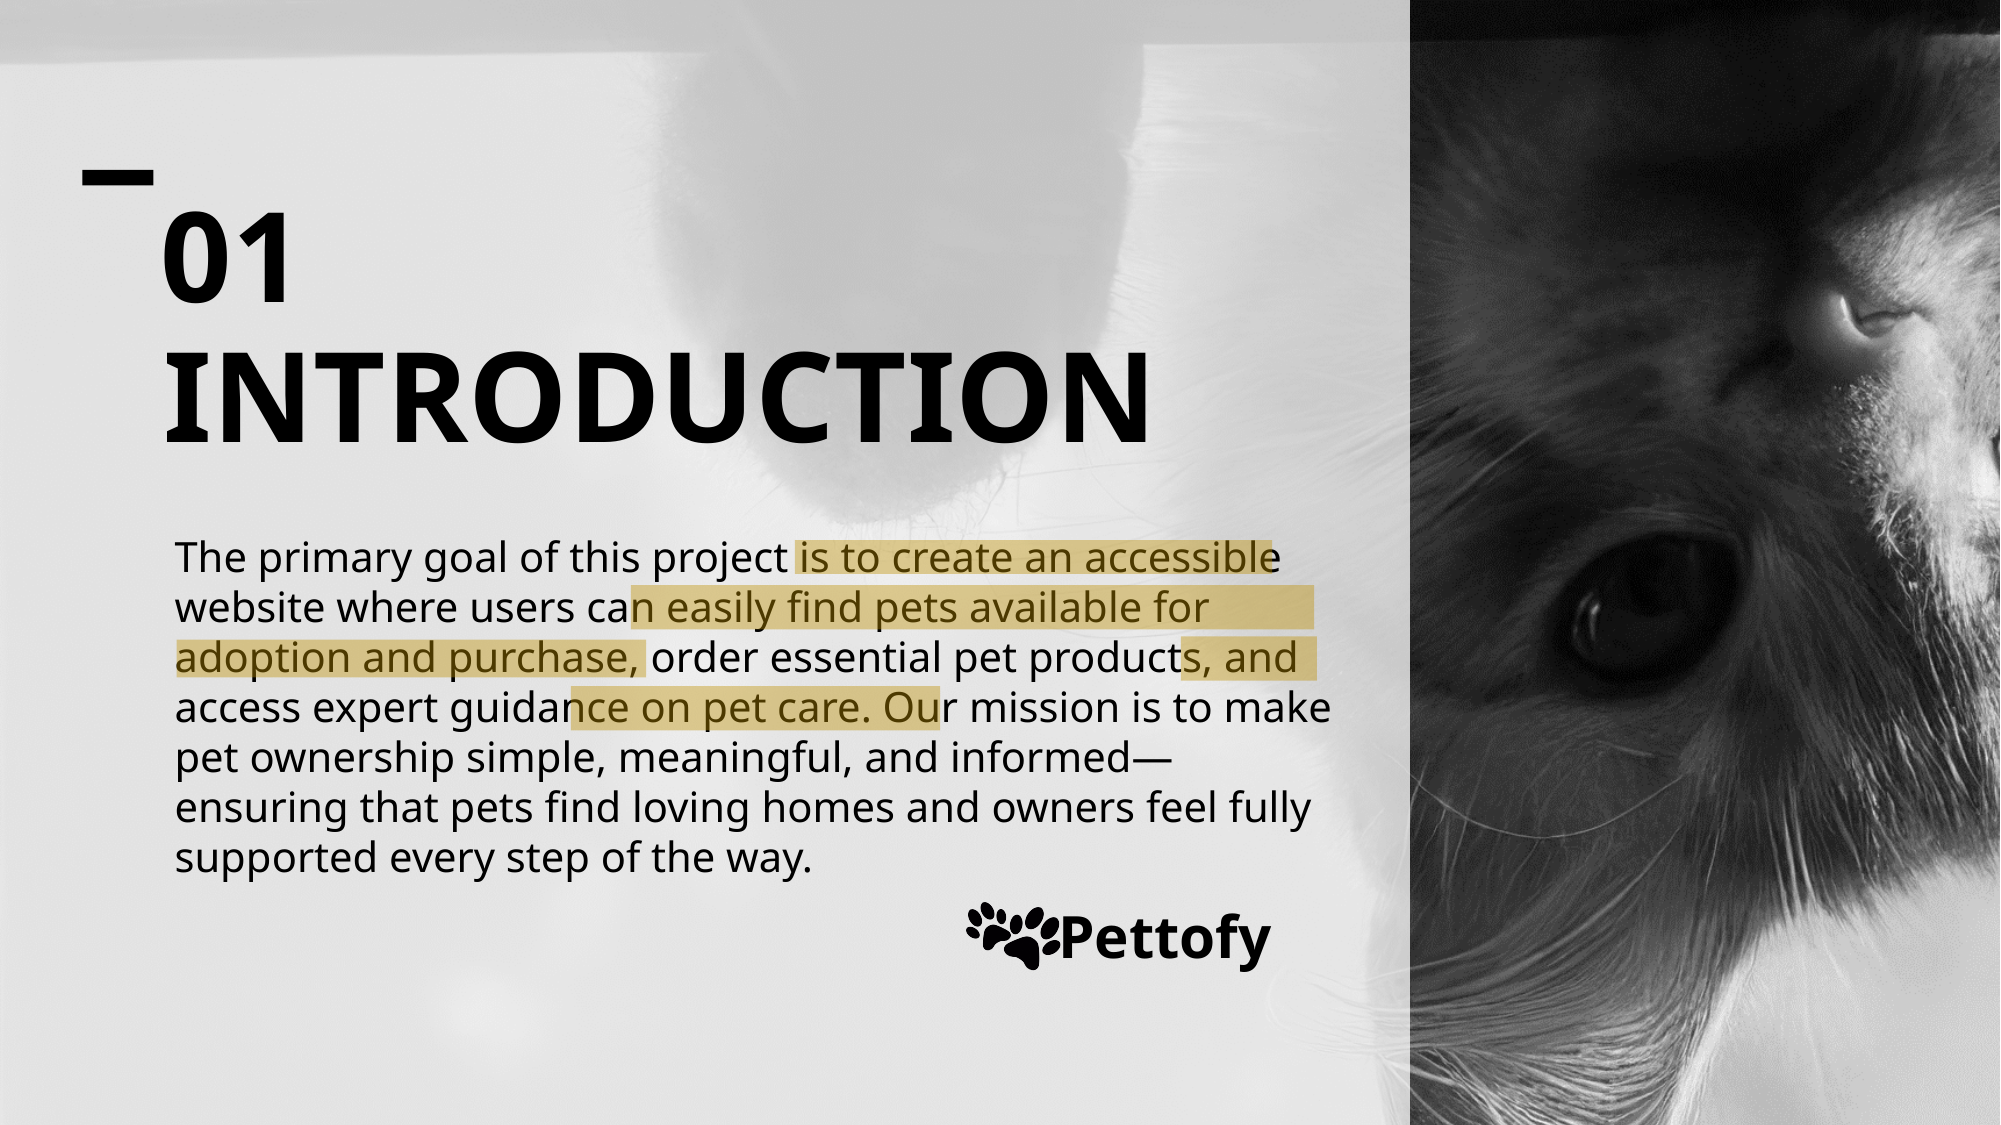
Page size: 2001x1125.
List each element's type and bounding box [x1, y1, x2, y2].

picture [1410, 0, 2000, 1125]
text_box [0, 0, 1410, 1125]
